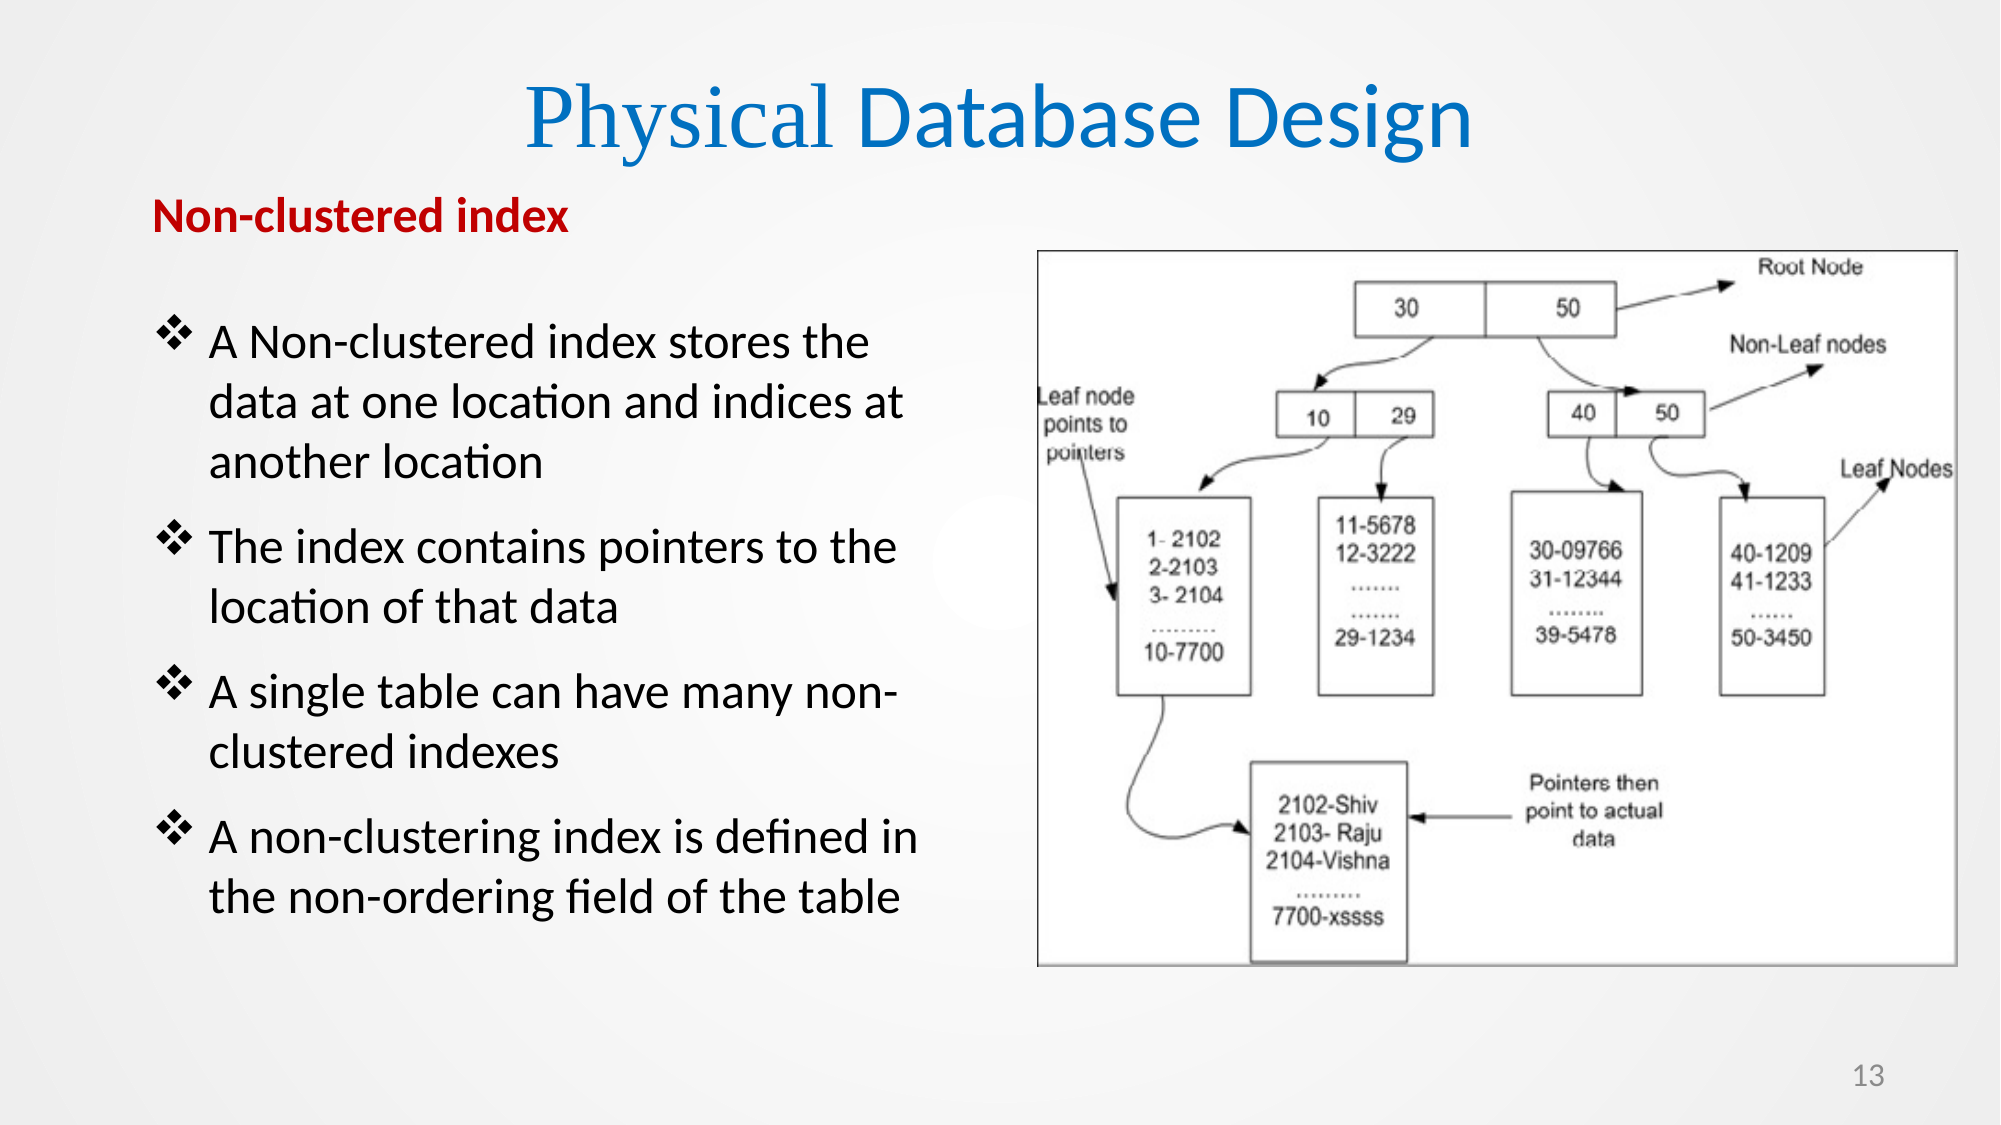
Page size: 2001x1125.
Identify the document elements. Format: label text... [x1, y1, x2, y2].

slide_number 13 [1433, 1042, 1900, 1103]
text_box Physical Database Design [0, 48, 2000, 174]
picture [1037, 250, 1959, 967]
text_box Non-clustered index [137, 174, 1938, 250]
text_box A Non-clustered index stores the data at one location and indices at another location The index contains pointers to the location of that data A single table can have many non-clustered indexes A non-clustering index is defined in the non-ordering field of the table [137, 301, 950, 931]
